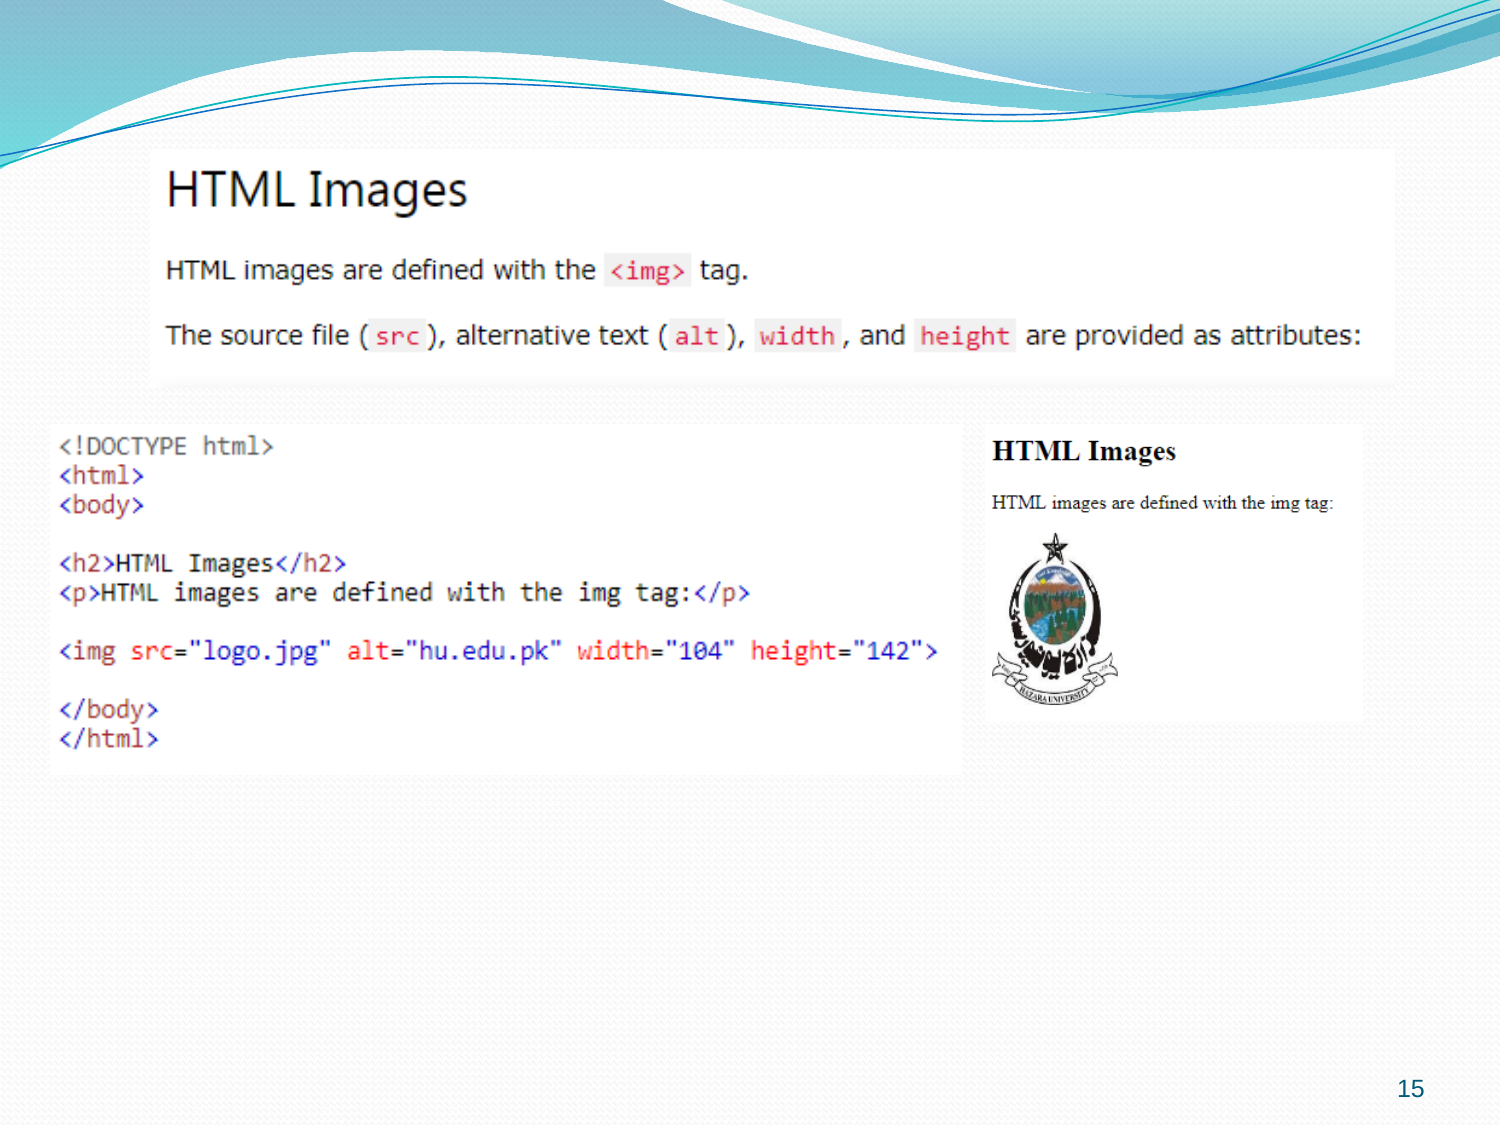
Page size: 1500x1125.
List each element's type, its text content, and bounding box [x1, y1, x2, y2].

picture [49, 424, 963, 776]
picture [985, 424, 1363, 722]
slide_number 15 [1299, 1042, 1425, 1103]
picture [149, 149, 1396, 388]
